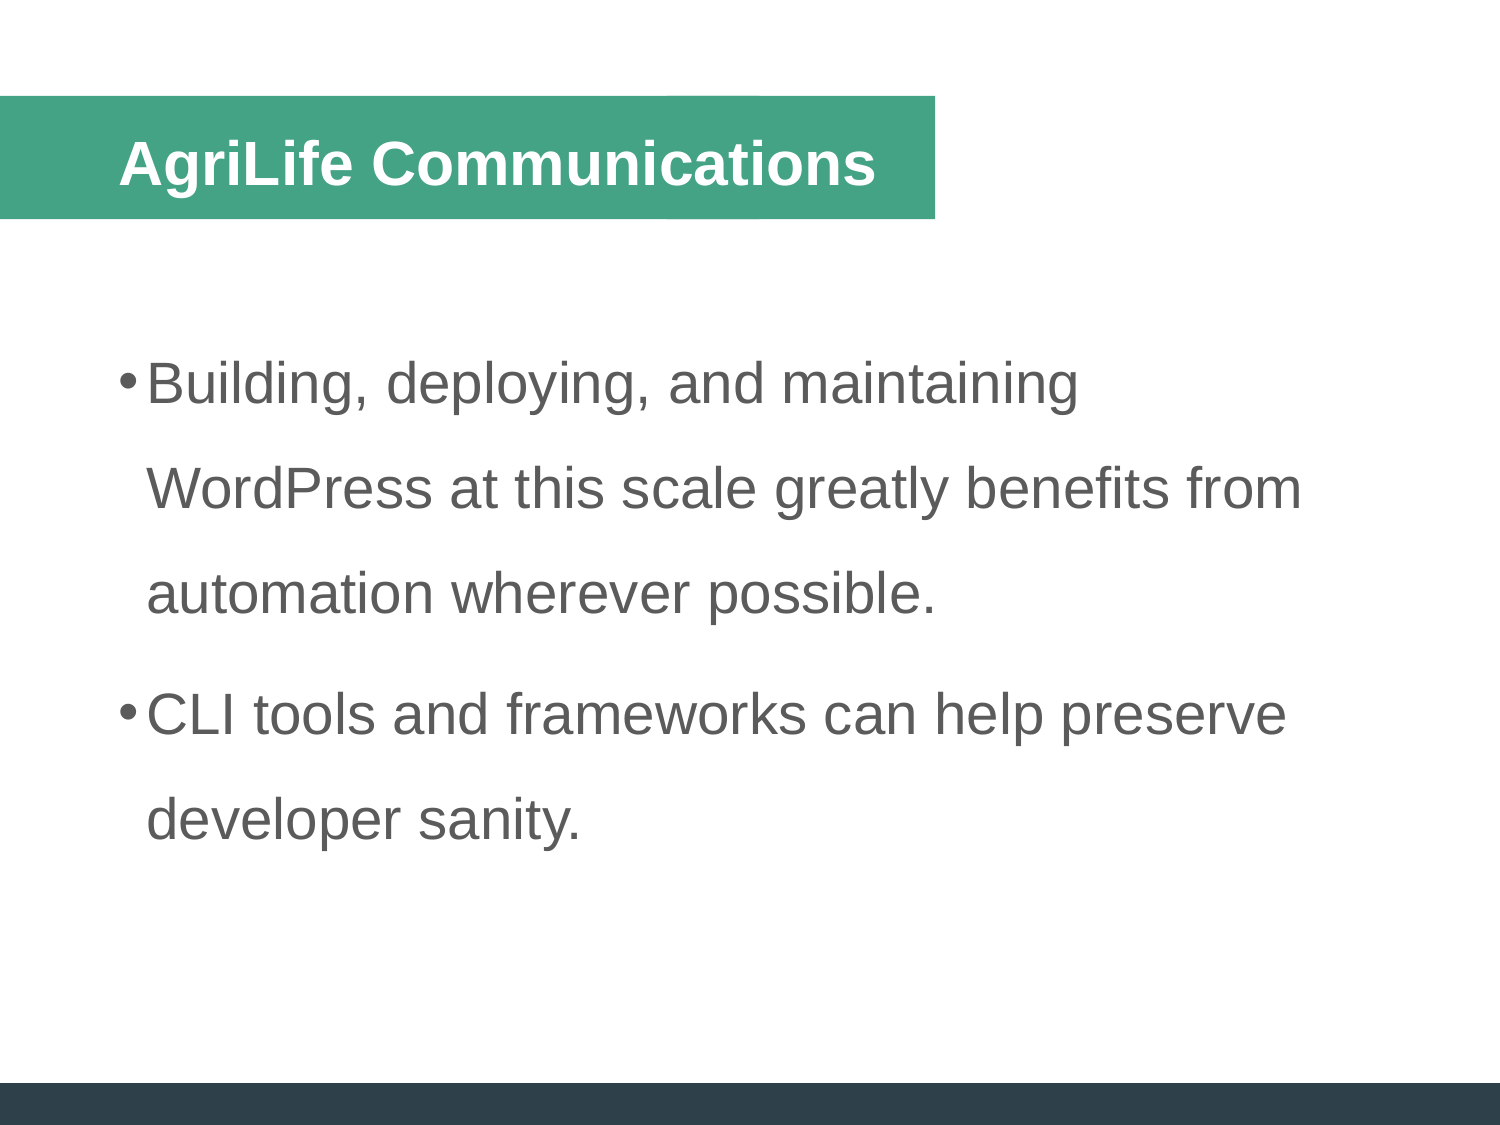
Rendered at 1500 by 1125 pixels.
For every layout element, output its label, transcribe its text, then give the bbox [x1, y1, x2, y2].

list Building, deploying, and maintaining WordPress at this scale greatly benefits from automation wherever possible. CLI tools and frameworks can help preserve developer sanity. [103, 303, 1396, 1017]
title AgriLife Communications [103, 56, 1397, 274]
